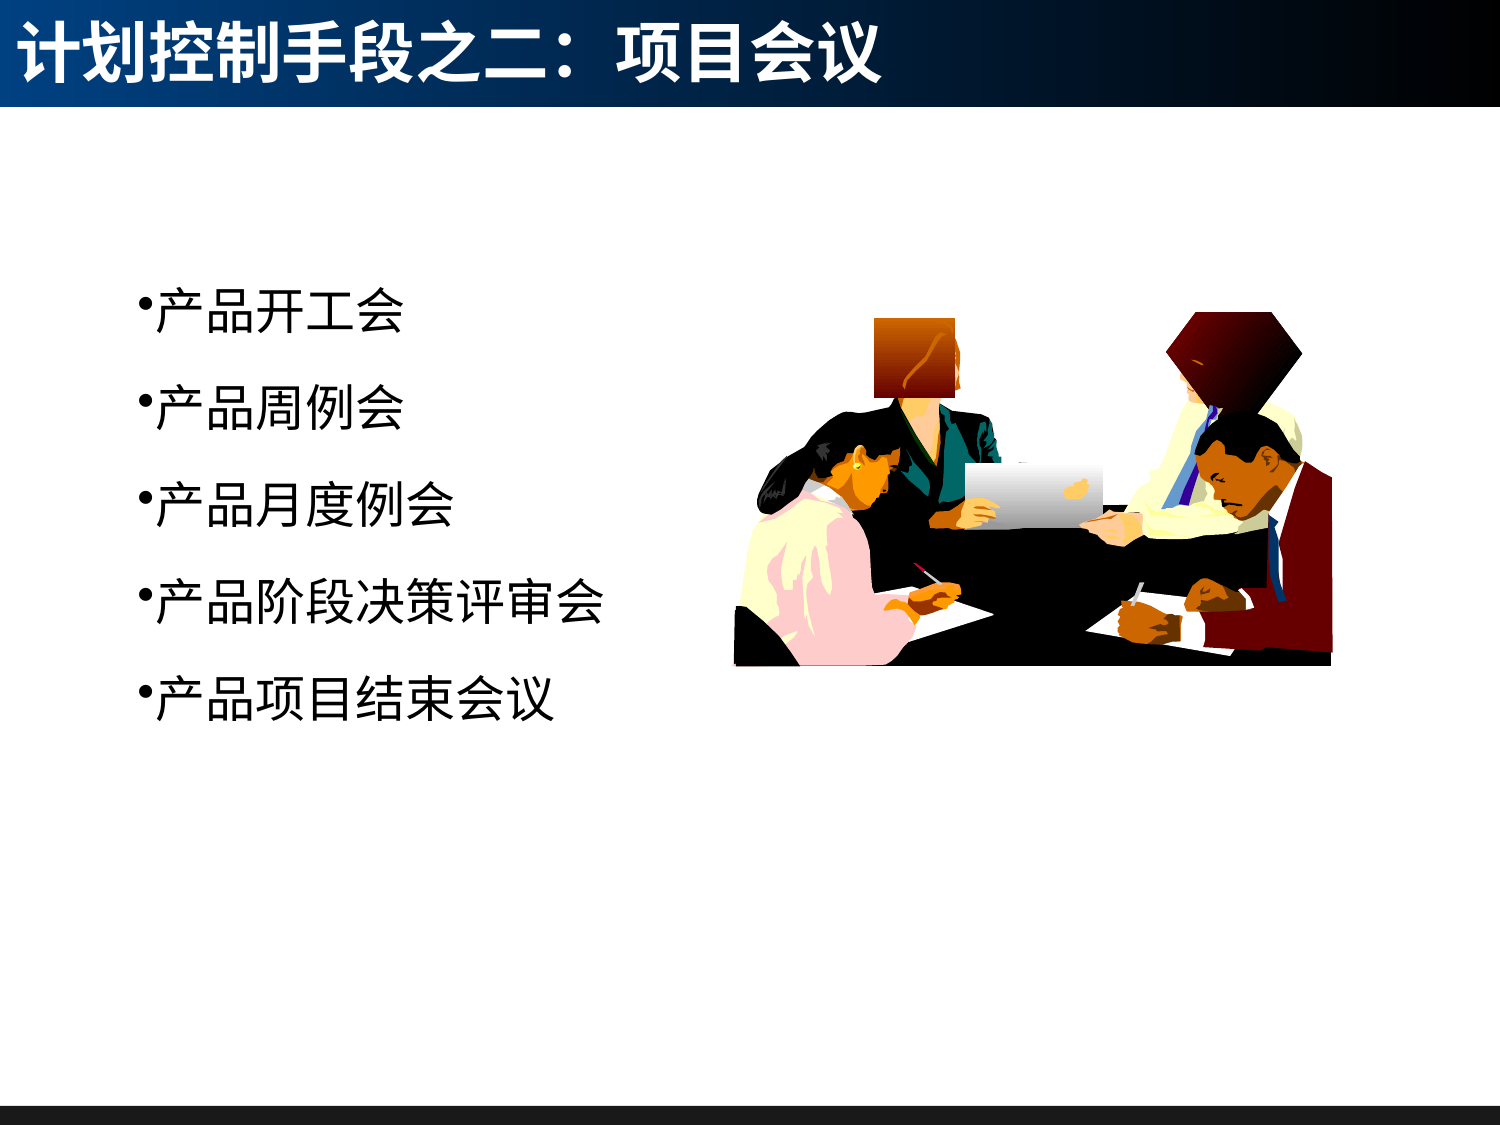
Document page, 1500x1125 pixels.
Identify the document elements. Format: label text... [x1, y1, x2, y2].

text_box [726, 312, 1340, 675]
title 计划控制手段之二：项目会议 [0, 5, 1152, 97]
text_box 产品开工会 产品周例会 产品月度例会 产品阶段决策评审会 产品项目结束会议 [122, 260, 1411, 736]
